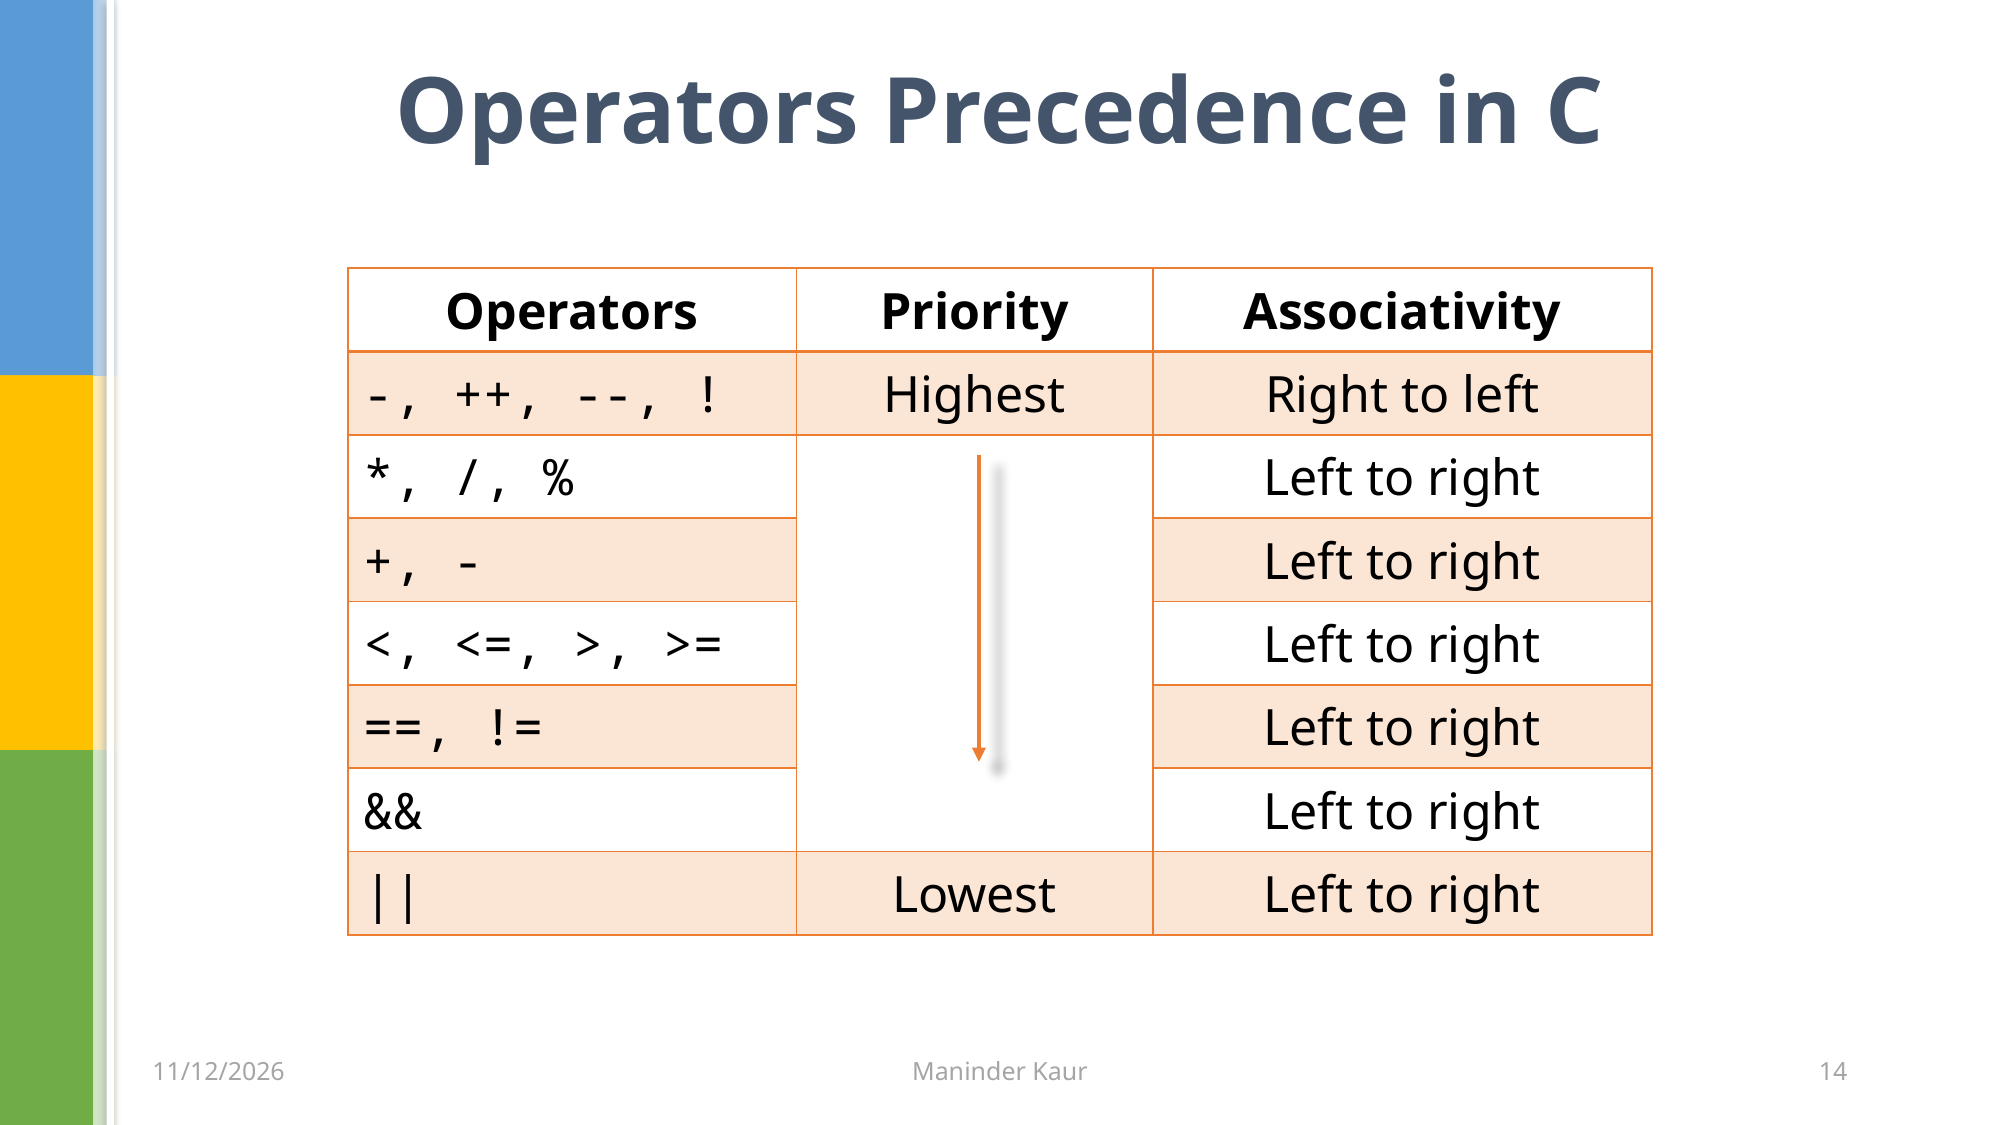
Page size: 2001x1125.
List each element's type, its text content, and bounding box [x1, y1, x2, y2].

table_cell Left to right [1154, 602, 1651, 684]
table_cell ==, != [349, 686, 796, 767]
table_cell +, - [349, 519, 796, 601]
slide_number 14 [1325, 1042, 1863, 1103]
table_cell <, <=, >, >= [349, 602, 796, 684]
table_header Priority [797, 269, 1152, 350]
table_cell || [349, 852, 796, 934]
table_cell Left to right [1154, 769, 1651, 851]
table_cell Right to left [1154, 353, 1651, 434]
table_cell Left to right [1154, 436, 1651, 517]
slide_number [137, 1042, 675, 1103]
footer Maninder Kaur [762, 1042, 1238, 1103]
table_header Operators [349, 269, 796, 350]
table_cell Left to right [1154, 686, 1651, 767]
table_cell Lowest [797, 852, 1152, 934]
title Operators Precedence in C [137, 25, 1863, 190]
table_cell *, /, % [349, 436, 796, 517]
table_cell Left to right [1154, 852, 1651, 934]
table_cell Highest [797, 353, 1152, 434]
table_header Associativity [1154, 269, 1651, 350]
table_cell [797, 436, 1152, 851]
table_cell -, ++, --, ! [349, 353, 796, 434]
table_cell && [349, 769, 796, 851]
table_cell Left to right [1154, 519, 1651, 601]
